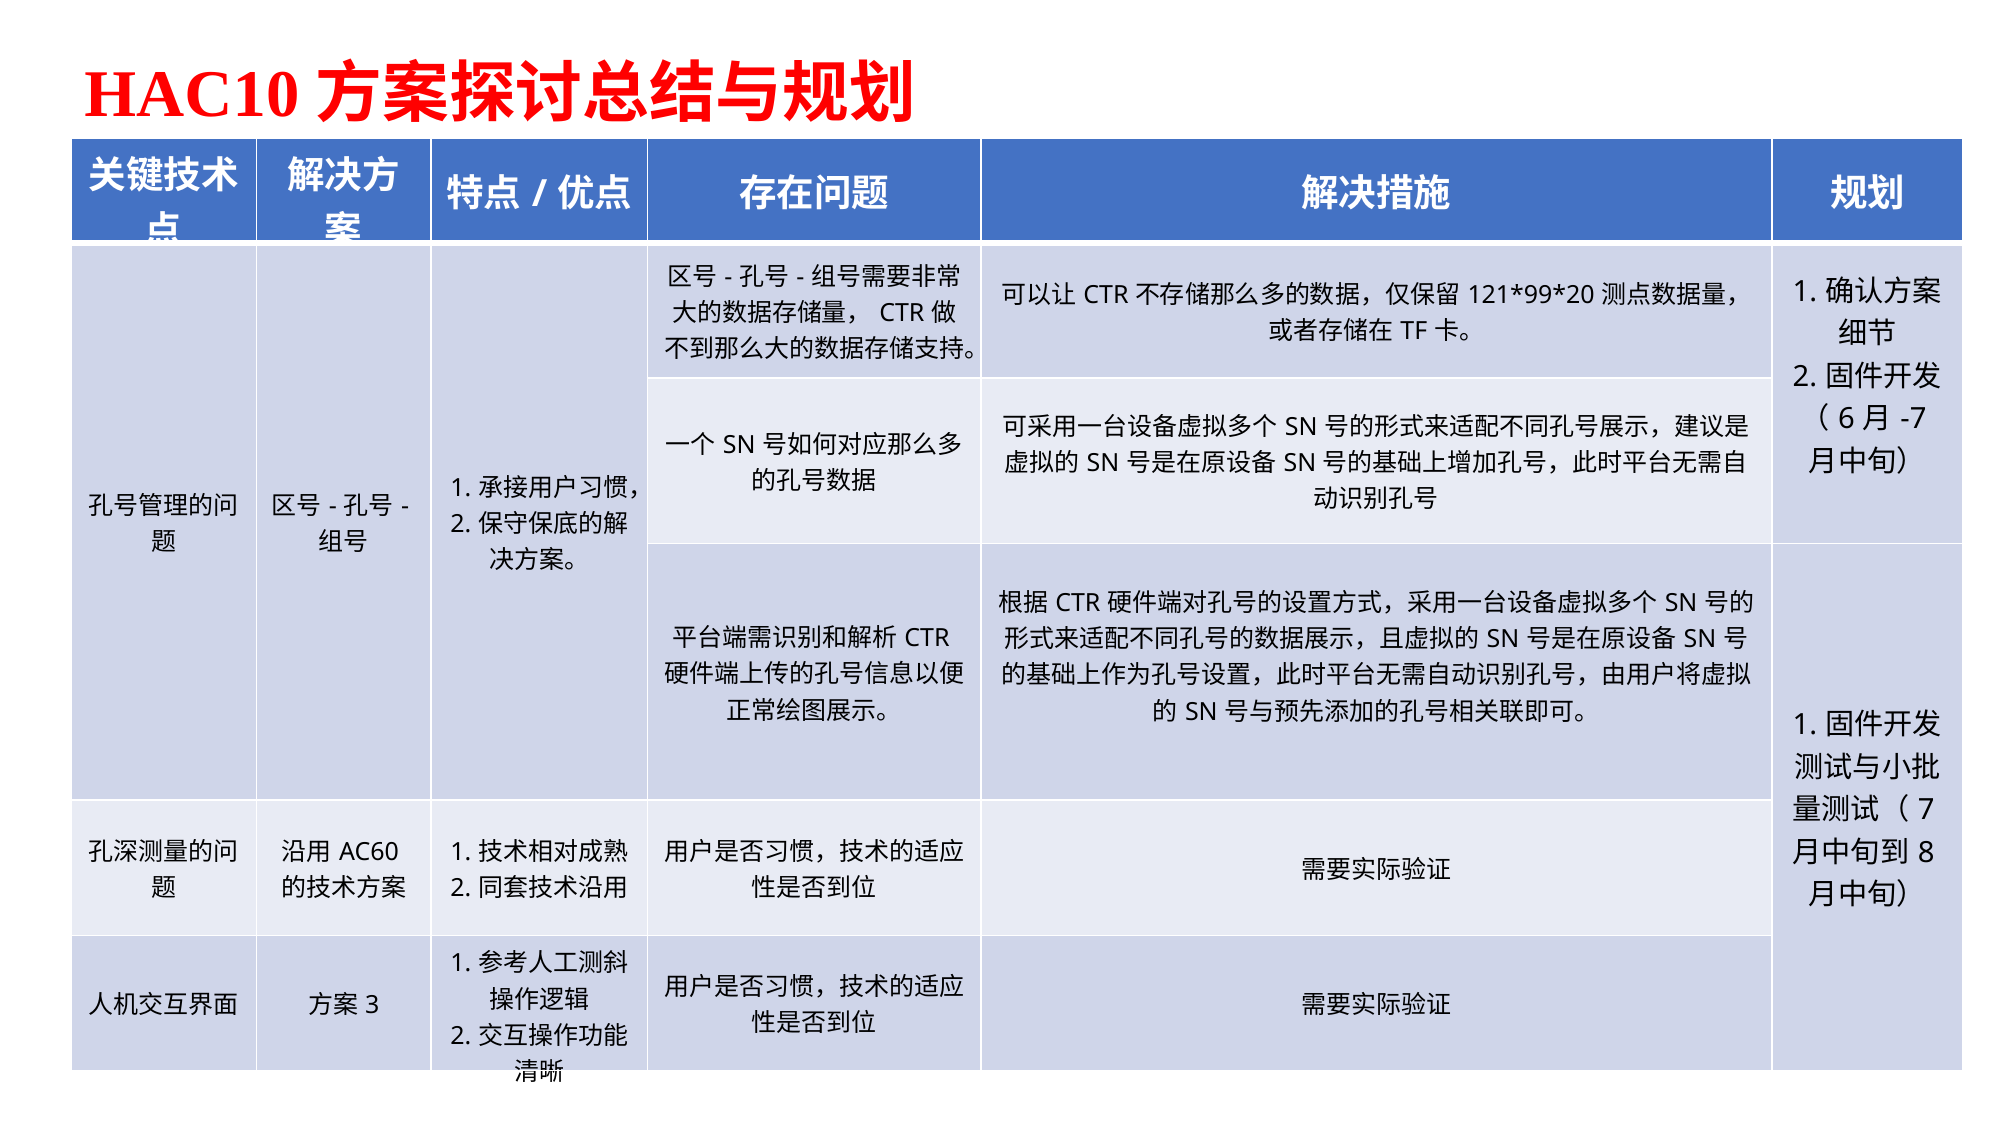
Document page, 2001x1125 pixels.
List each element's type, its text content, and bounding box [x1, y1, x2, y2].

table_cell 方案3 [257, 936, 430, 1070]
table_cell 根据CTR硬件端对孔号的设置方式，采用一台设备虚拟多个SN号的形式来适配不同孔号的数据展示，且虚拟的SN号是在原设备SN号的基础上作为孔号设置，此时平台无需自动识别孔号，由用户将虚拟的SN号与预先添加的孔号相关联即可。 [982, 544, 1771, 799]
table_cell 人机交互界面 [72, 936, 256, 1070]
table_cell 需要实际验证 [982, 801, 1771, 935]
table_cell 可采用一台设备虚拟多个SN号的形式来适配不同孔号展示，建议是虚拟的SN号是在原设备SN号的基础上增加孔号，此时平台无需自动识别孔号 [982, 379, 1771, 543]
table_cell 需要实际验证 [982, 936, 1771, 1070]
table_cell 一个SN号如何对应那么多的孔号数据 [648, 379, 980, 543]
text_box HAC10方案探讨总结与规划 [69, 42, 976, 137]
table_cell 区号-孔号-组号需要非常大的数据存储量，CTR做不到那么大的数据存储支持。 [648, 246, 980, 377]
table_cell 1.固件开发测试与小批量测试（7月中旬到8月中旬） [1773, 544, 1962, 1070]
table_header 存在问题 [648, 139, 980, 240]
table_cell 区号-孔号-组号 [257, 246, 430, 799]
table_header 解决方案 [257, 139, 430, 240]
table_header 关键技术点 [72, 139, 256, 240]
table_cell 沿用AC60的技术方案 [257, 801, 430, 935]
table_header 规划 [1773, 139, 1962, 240]
table_cell 用户是否习惯，技术的适应性是否到位 [648, 936, 980, 1070]
table_cell 1.技术相对成熟 2.同套技术沿用 [432, 801, 647, 935]
table_header 特点/优点 [432, 139, 647, 240]
table_cell 用户是否习惯，技术的适应性是否到位 [648, 801, 980, 935]
table_cell 孔号管理的问题 [72, 246, 256, 799]
table_header 解决措施 [982, 139, 1771, 240]
table_cell 可以让CTR不存储那么多的数据，仅保留121*99*20测点数据量，或者存储在TF卡。 [982, 246, 1771, 377]
table_cell 1.承接用户习惯， 2.保守保底的解决方案。 [432, 246, 647, 799]
table_cell 1.参考人工测斜操作逻辑 2.交互操作功能清晰 [432, 936, 647, 1070]
table_cell 孔深测量的问题 [72, 801, 256, 935]
table_cell 平台端需识别和解析CTR硬件端上传的孔号信息以便正常绘图展示。 [648, 544, 980, 799]
table_cell 1.确认方案细节 2.固件开发（6月-7月中旬） [1773, 246, 1962, 543]
